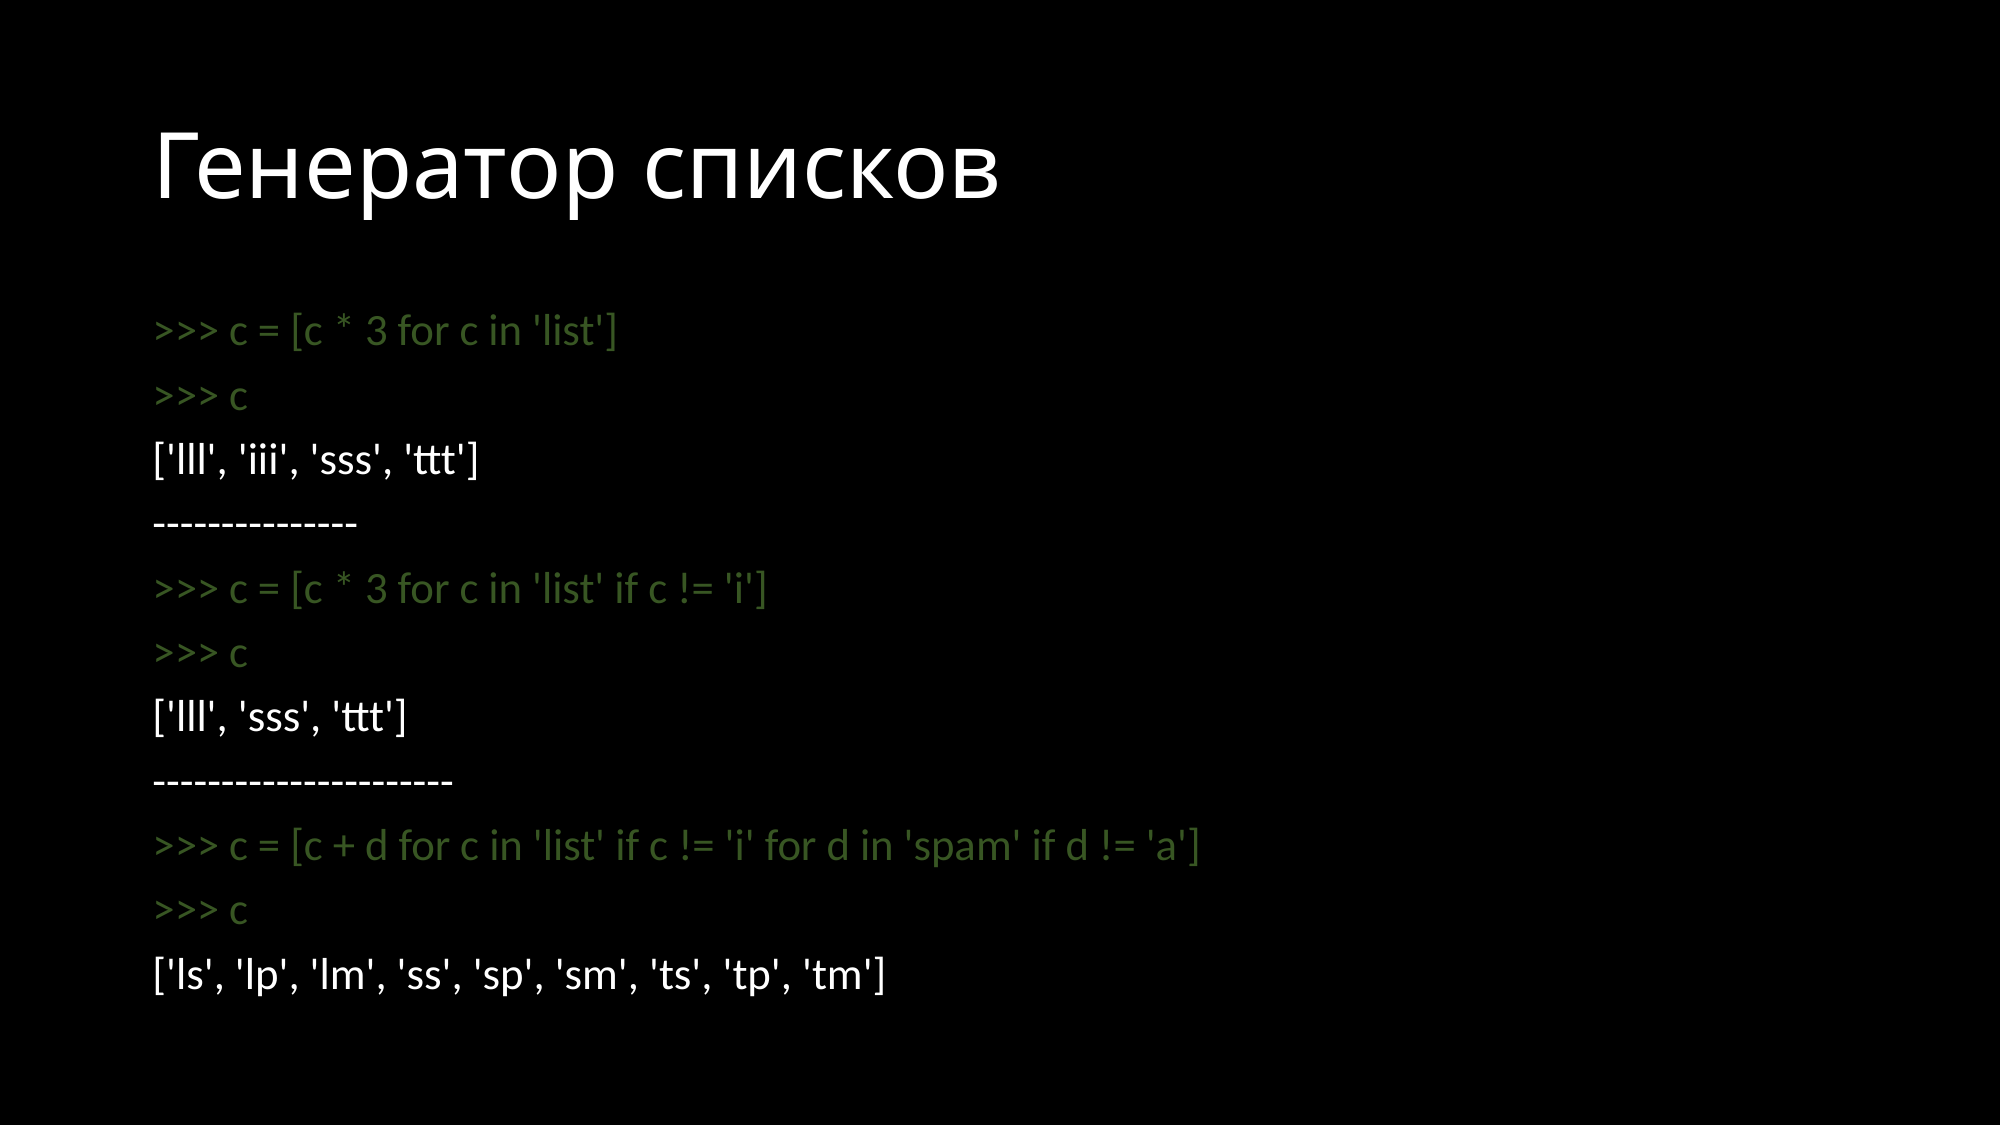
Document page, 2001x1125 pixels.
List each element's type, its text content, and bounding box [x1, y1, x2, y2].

title Генератор списков [137, 59, 1863, 278]
list >>> c = [c * 3 for c in 'list'] >>> c ['lll', 'iii', 'sss', 'ttt'] --------------- >>> c = [c * 3 for c in 'list' if c != 'i'] >>> c ['lll', 'sss', 'ttt'] ---------------------- >>> c = [c + d for c in 'list' if c != 'i' for d in 'spam' if d != 'a'] >>> c ['ls', 'lp', 'lm', 'ss', 'sp', 'sm', 'ts', 'tp', 'tm'] [137, 299, 1863, 1014]
